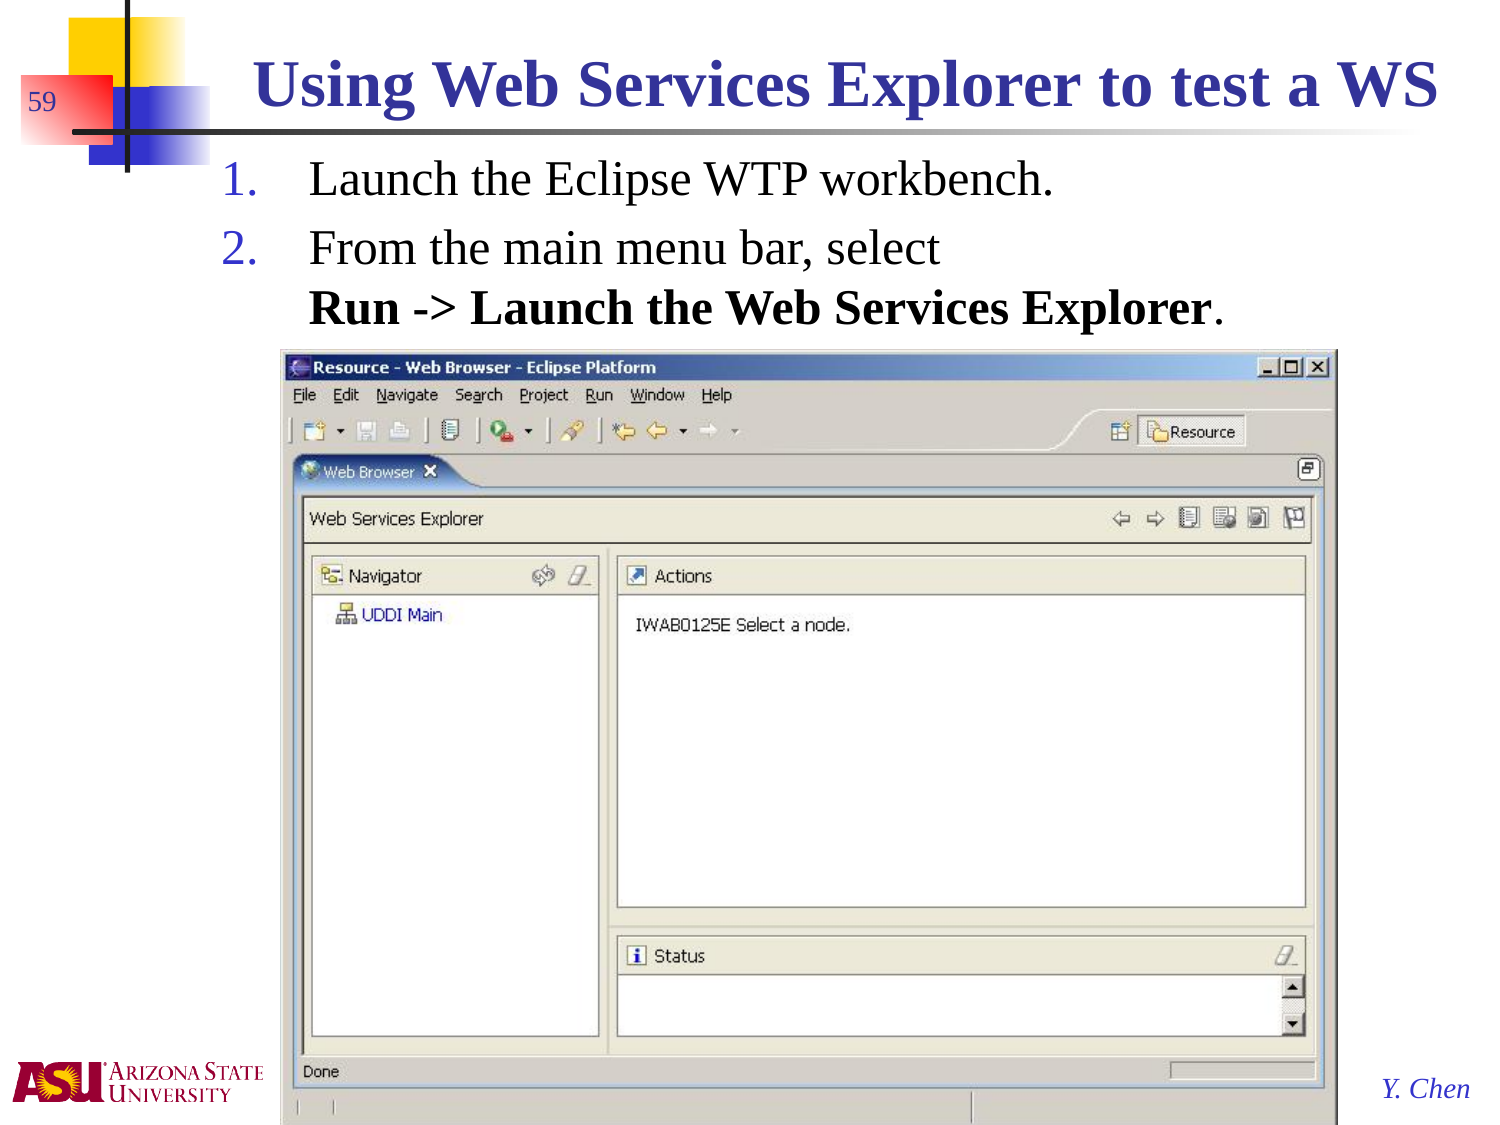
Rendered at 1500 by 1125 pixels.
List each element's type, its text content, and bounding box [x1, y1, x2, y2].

title Using Web Services Explorer to test a WS [237, 24, 1488, 128]
picture [12, 1062, 263, 1102]
picture [280, 349, 1338, 1125]
list Launch the Eclipse WTP workbench. From the main menu bar, select Run -> Launch the Web Services Explorer. [205, 137, 1463, 375]
slide_number 59 [12, 49, 113, 126]
